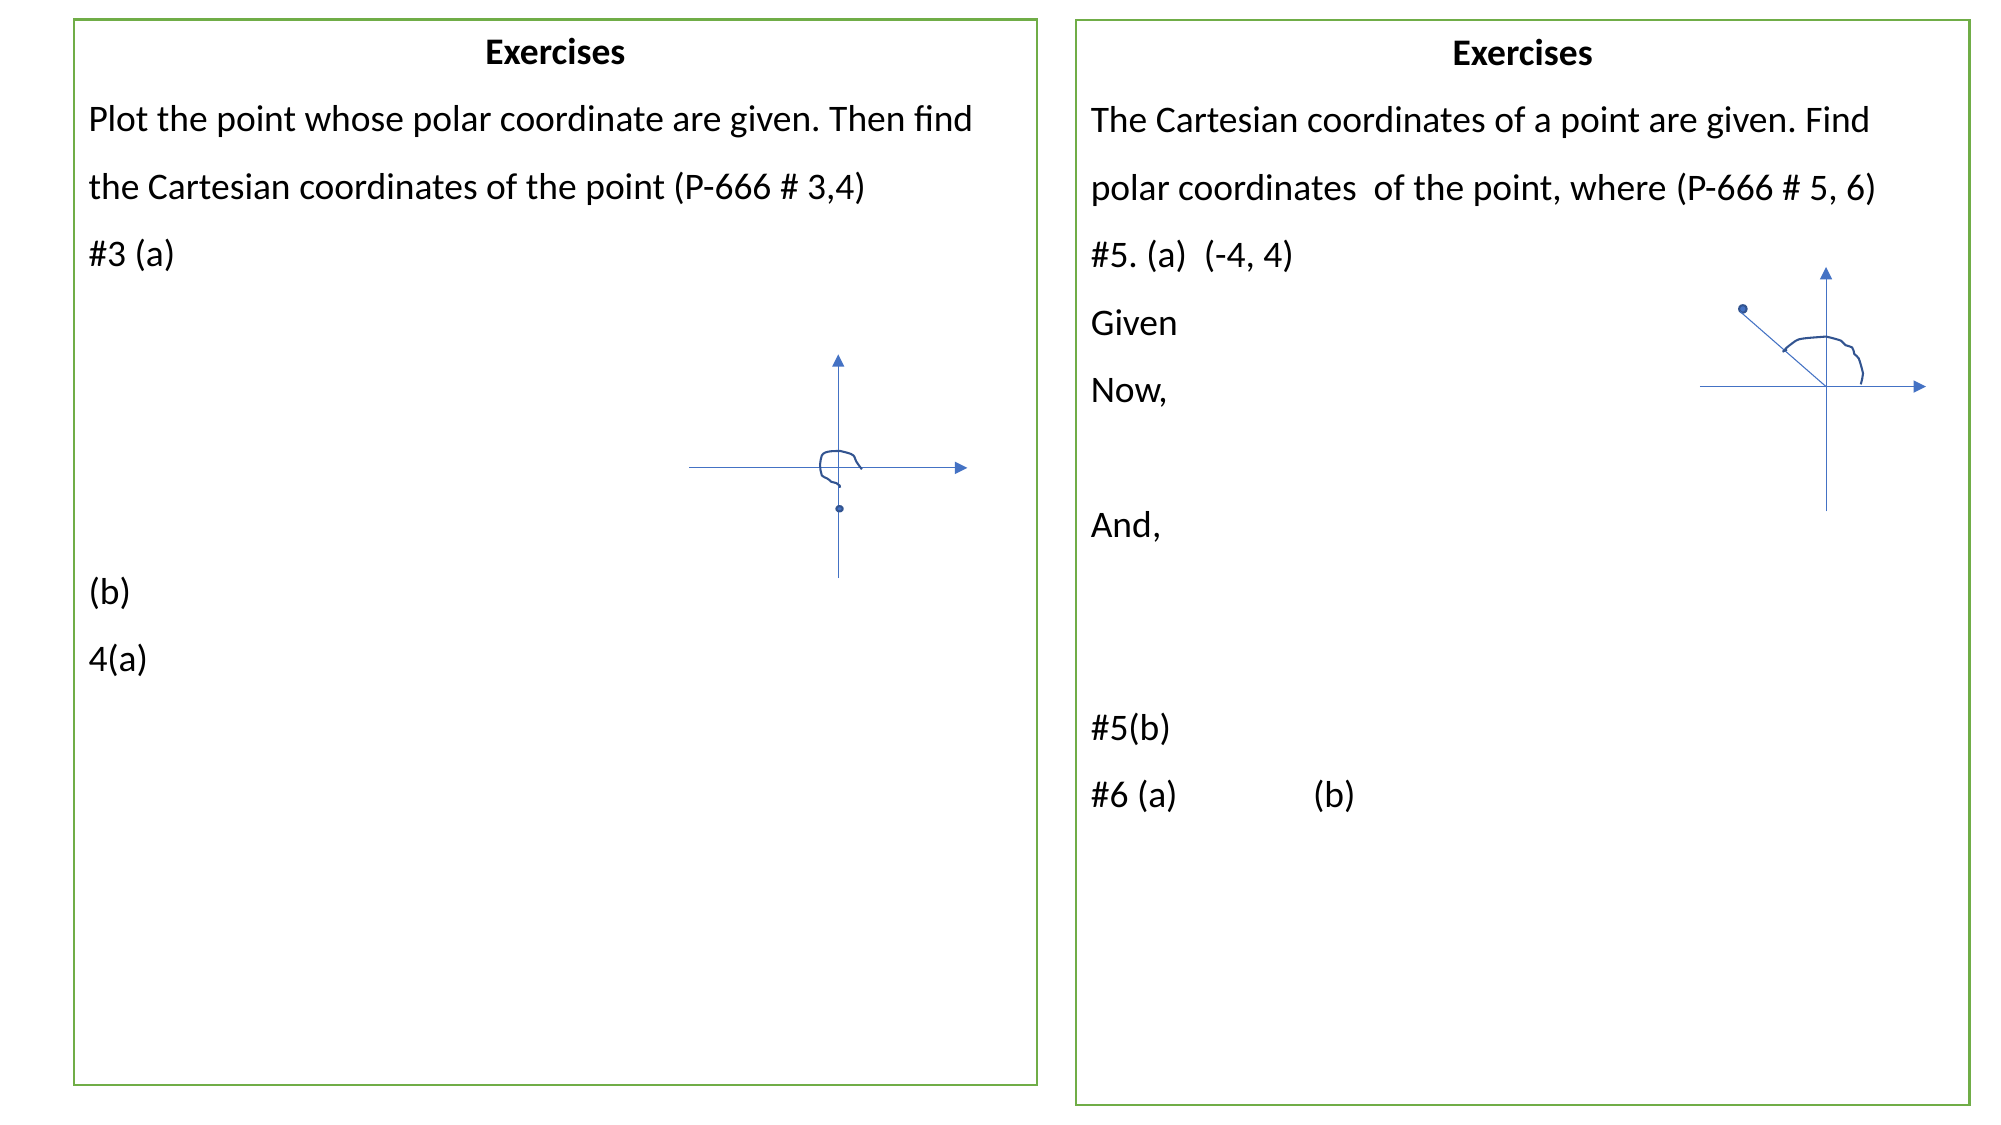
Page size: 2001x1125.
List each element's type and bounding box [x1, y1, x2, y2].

text_box [1699, 267, 1926, 512]
text_box [689, 354, 968, 579]
